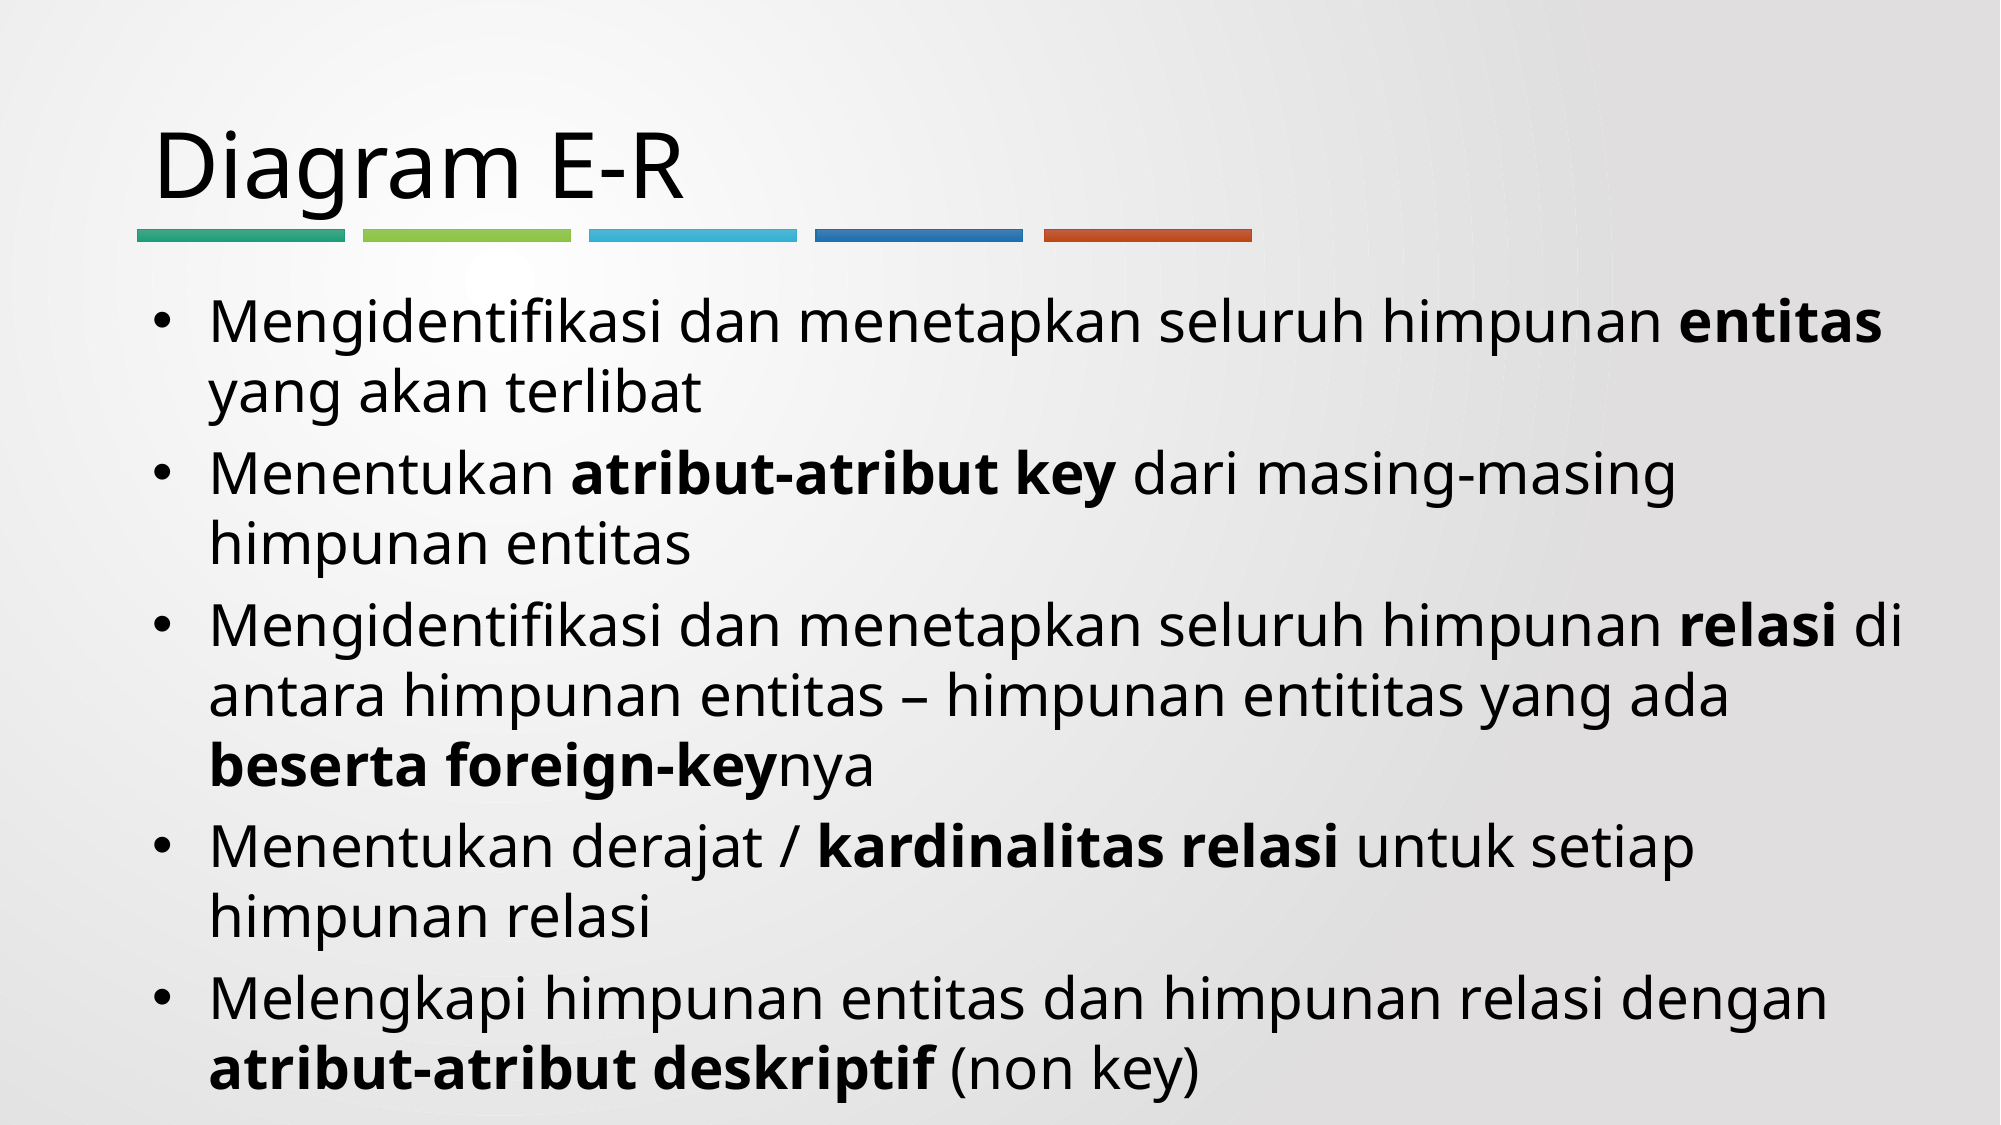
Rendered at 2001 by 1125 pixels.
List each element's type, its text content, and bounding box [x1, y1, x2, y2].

title Diagram E-R [137, 59, 1863, 277]
text_box Mengidentifikasi dan menetapkan seluruh himpunan entitas yang akan terlibat Menentukan atribut-atribut key dari masing-masing himpunan entitas Mengidentifikasi dan menetapkan seluruh himpunan relasi di antara himpunan entitas – himpunan entititas yang ada beserta foreign-keynya Menentukan derajat / kardinalitas relasi untuk setiap himpunan relasi Melengkapi himpunan entitas dan himpunan relasi dengan atribut-atribut deskriptif (non key) [137, 277, 1929, 1125]
